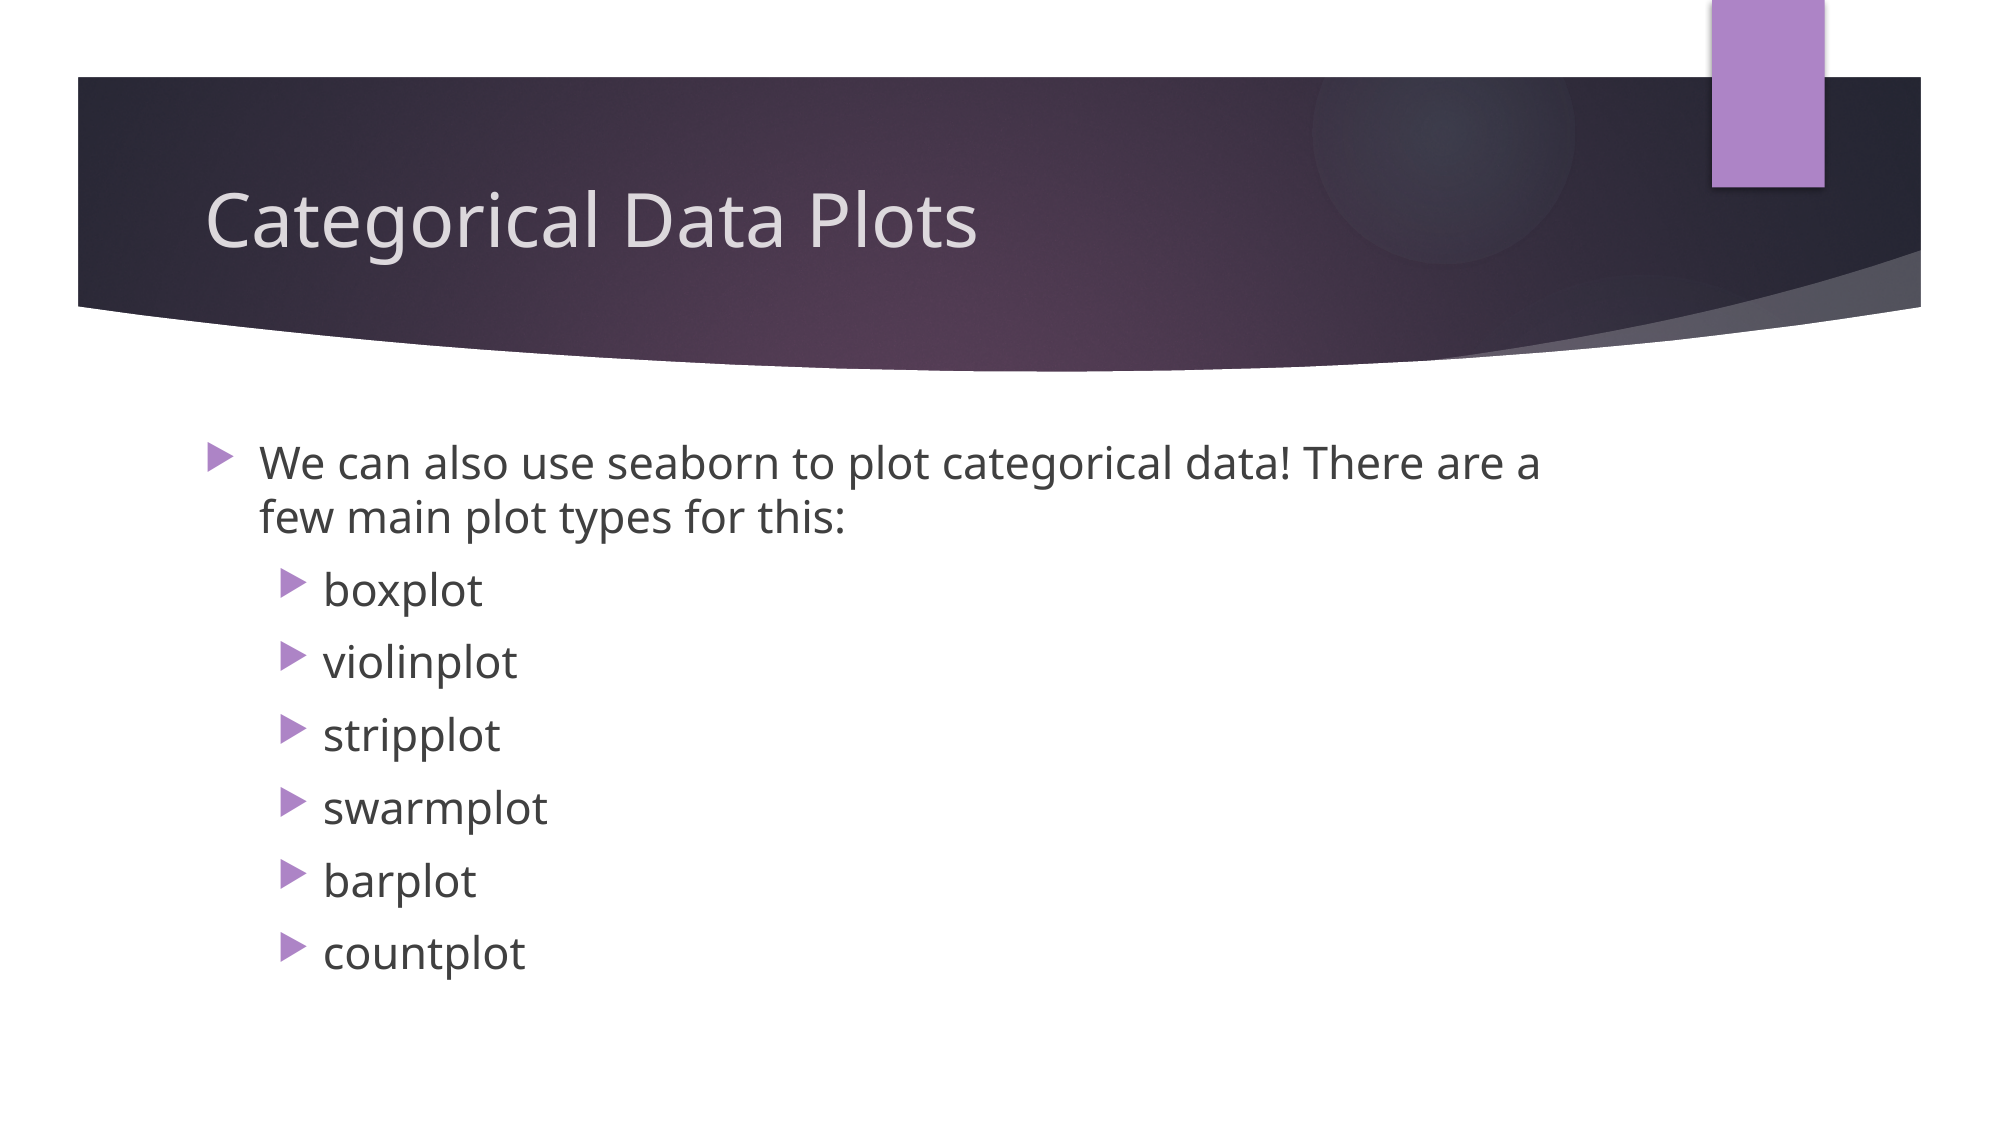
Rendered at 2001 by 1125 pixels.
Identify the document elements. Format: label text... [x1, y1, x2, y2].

title Categorical Data Plots [189, 159, 1627, 276]
list We can also use seaborn to plot categorical data! There are a few main plot types for this: boxplot violinplot stripplot swarmplot barplot countplot [189, 427, 1638, 988]
